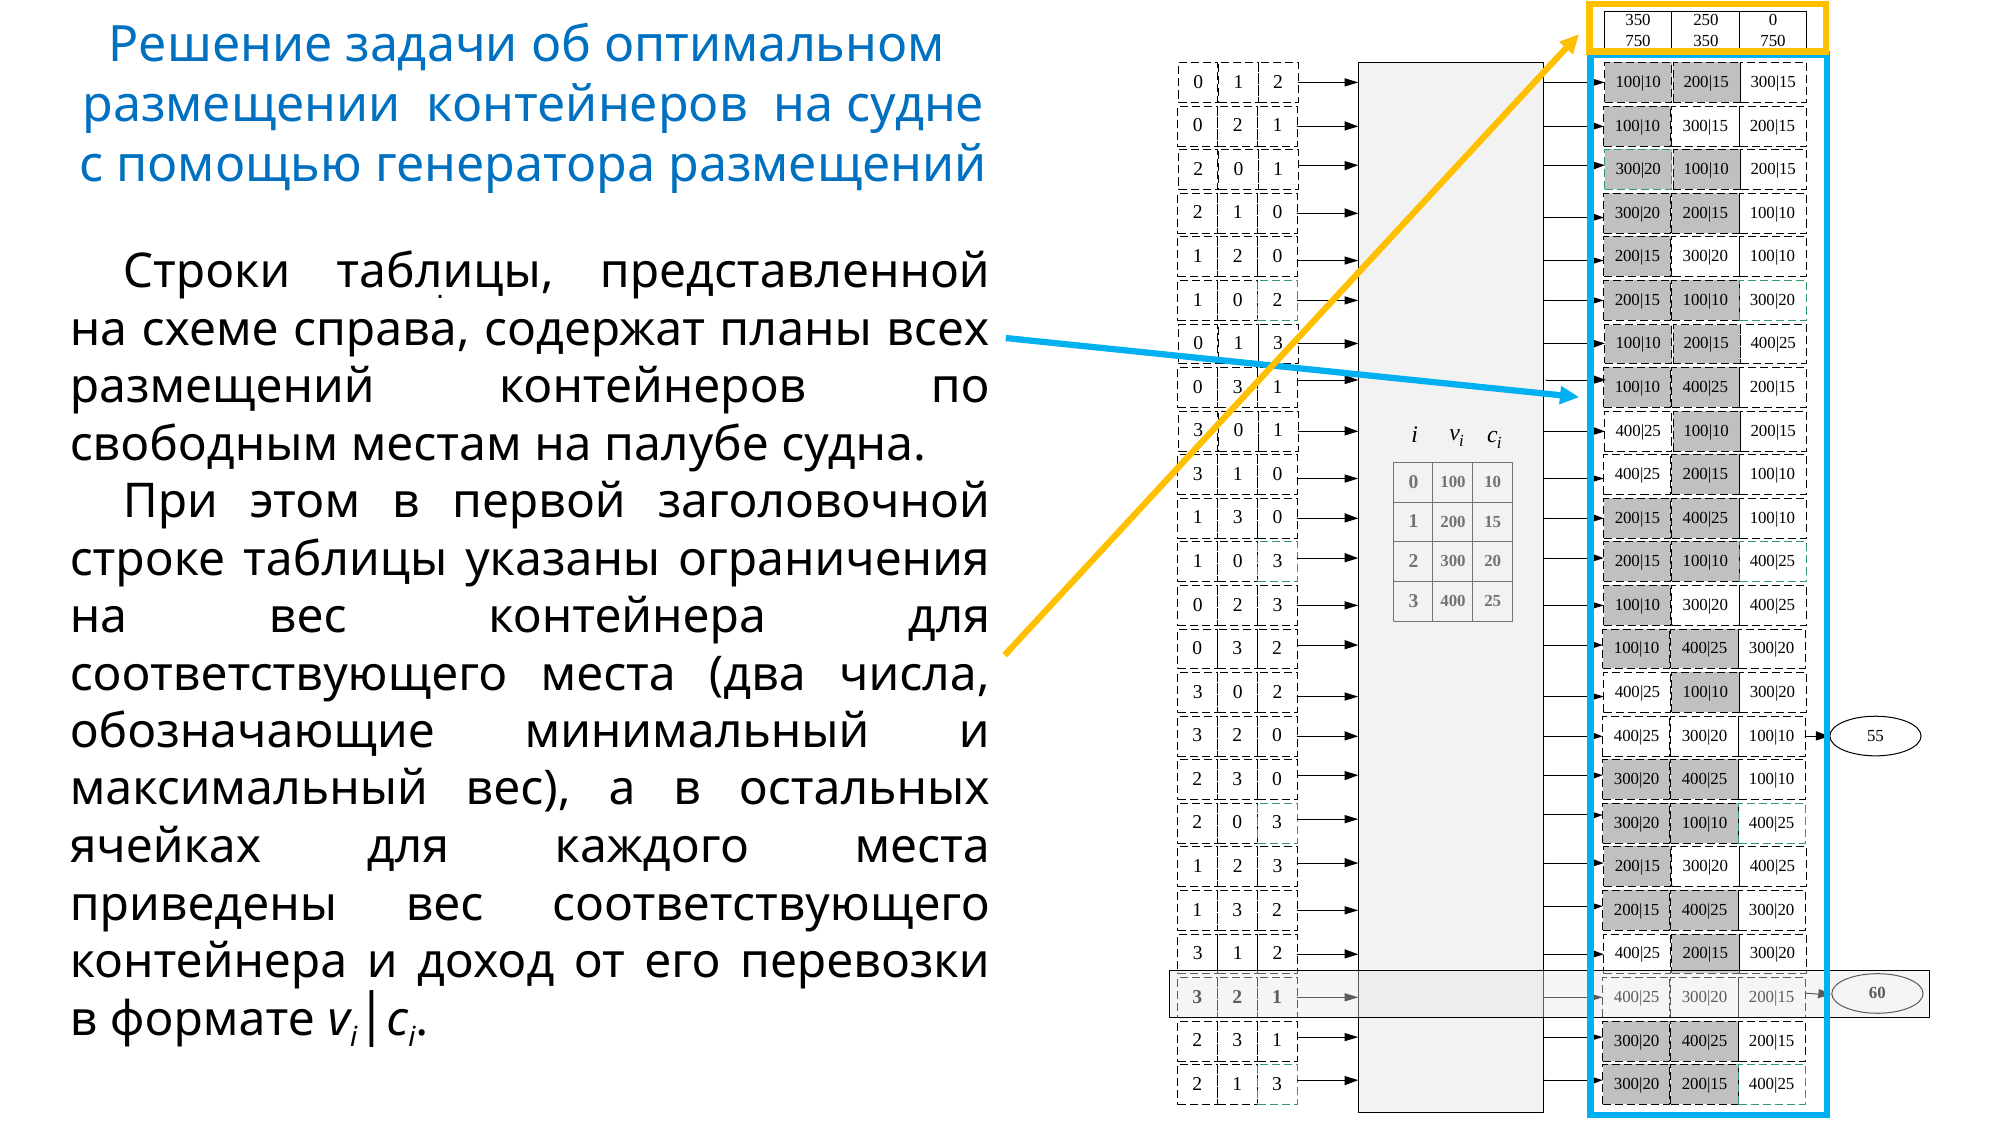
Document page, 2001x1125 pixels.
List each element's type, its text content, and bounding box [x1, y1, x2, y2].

text_box Строки таблицы, представленной на схеме справа, содержат планы всех размещений контейнеров по свободным местам на палубе судна. При этом в первой заголовочной строке таблицы указаны ограничения на вес контейнера для соответствующего места (два числа, обозначающие минимальный и максимальный вес), а в остальных ячейках для каждого места приведены вес соответствующего контейнера и доход от его перевозки в формате vi│ci. [54, 232, 1006, 1060]
text_box Решение задачи об оптимальном размещении контейнеров на судне с помощью генератора размещений [54, 3, 1012, 199]
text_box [1004, 34, 1579, 656]
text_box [1153, 0, 1945, 1115]
